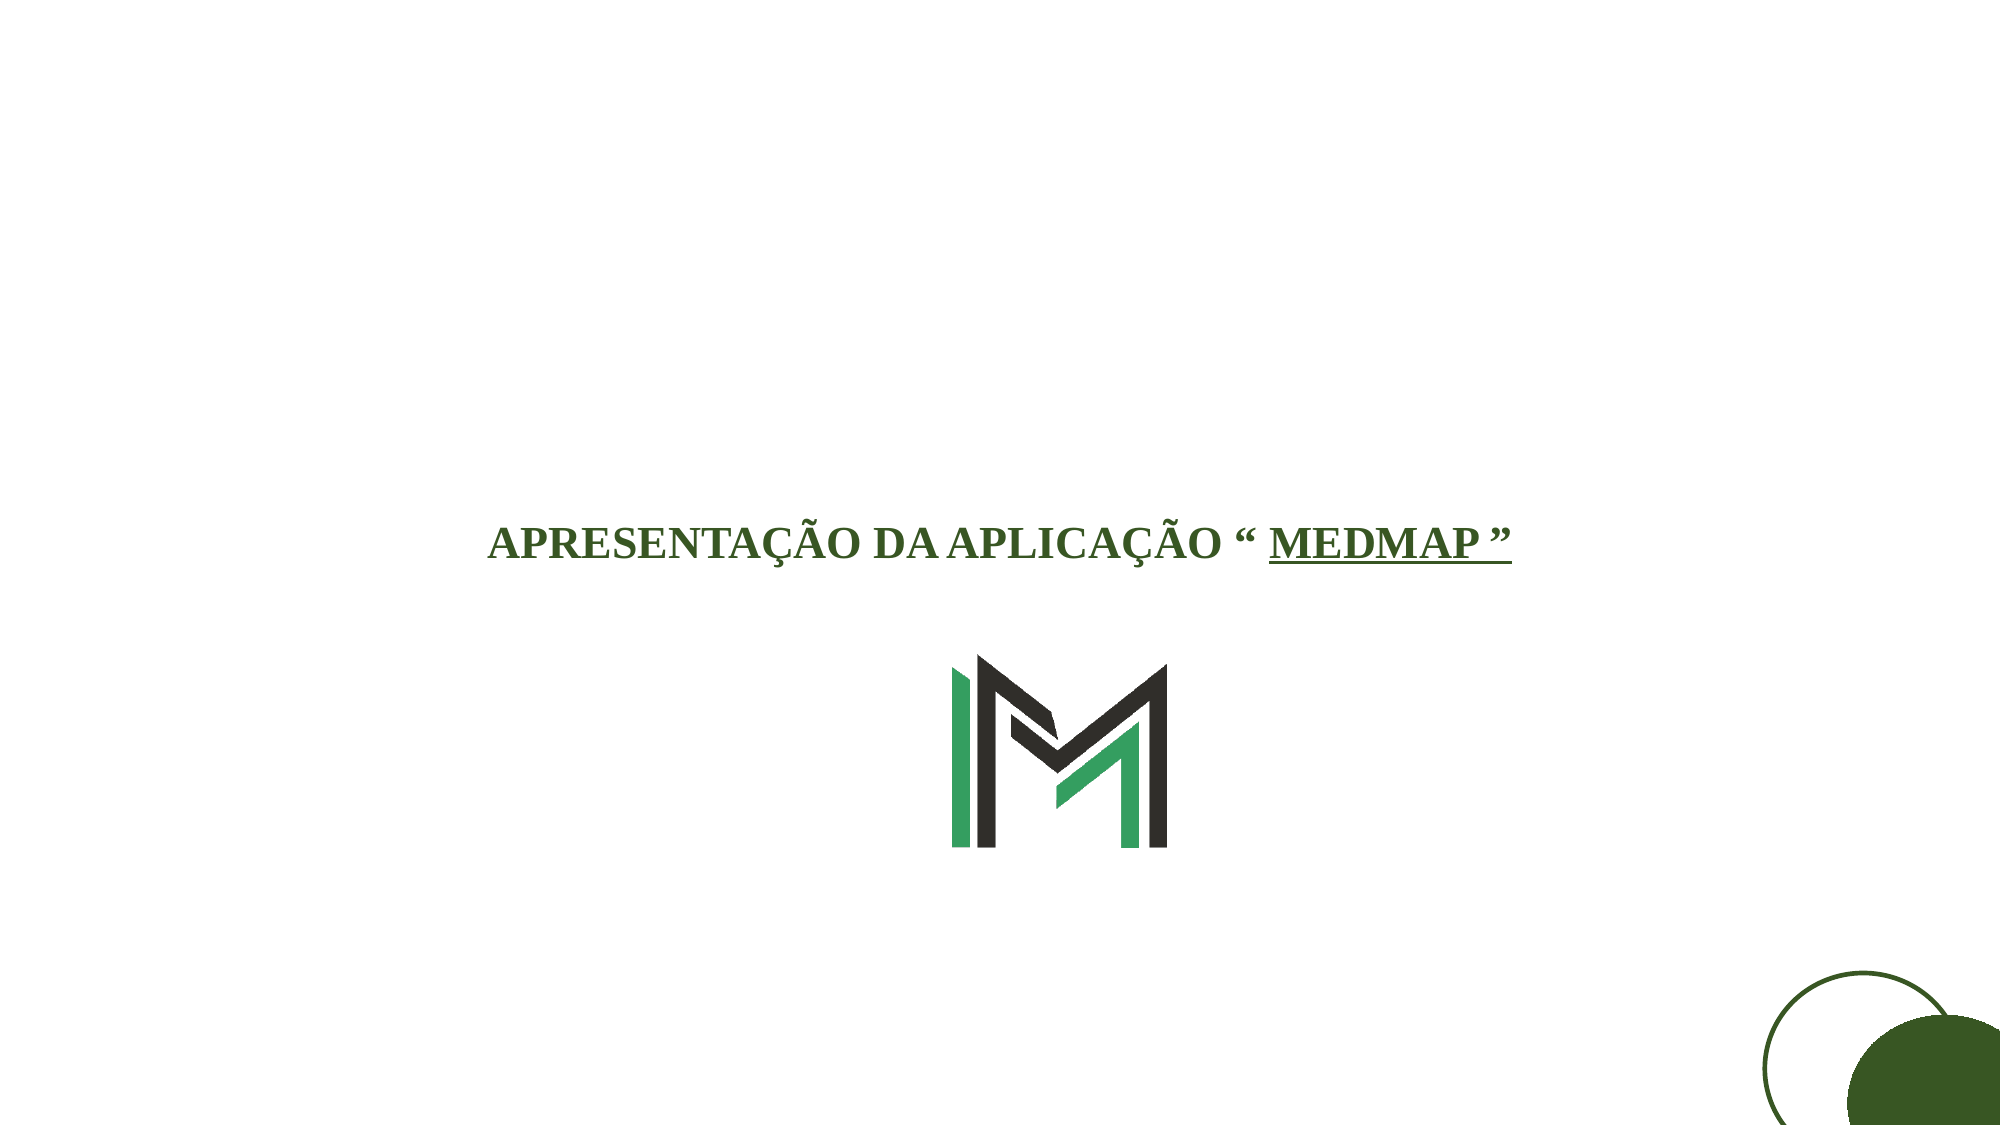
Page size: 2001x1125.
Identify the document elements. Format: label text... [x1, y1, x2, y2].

title APRESENTAÇÃO DA APLICAÇÃO “ MEDMAP ” [249, 184, 1750, 576]
text_box [1847, 1015, 2000, 1125]
picture [951, 654, 1167, 849]
text_box [1764, 972, 1945, 1125]
